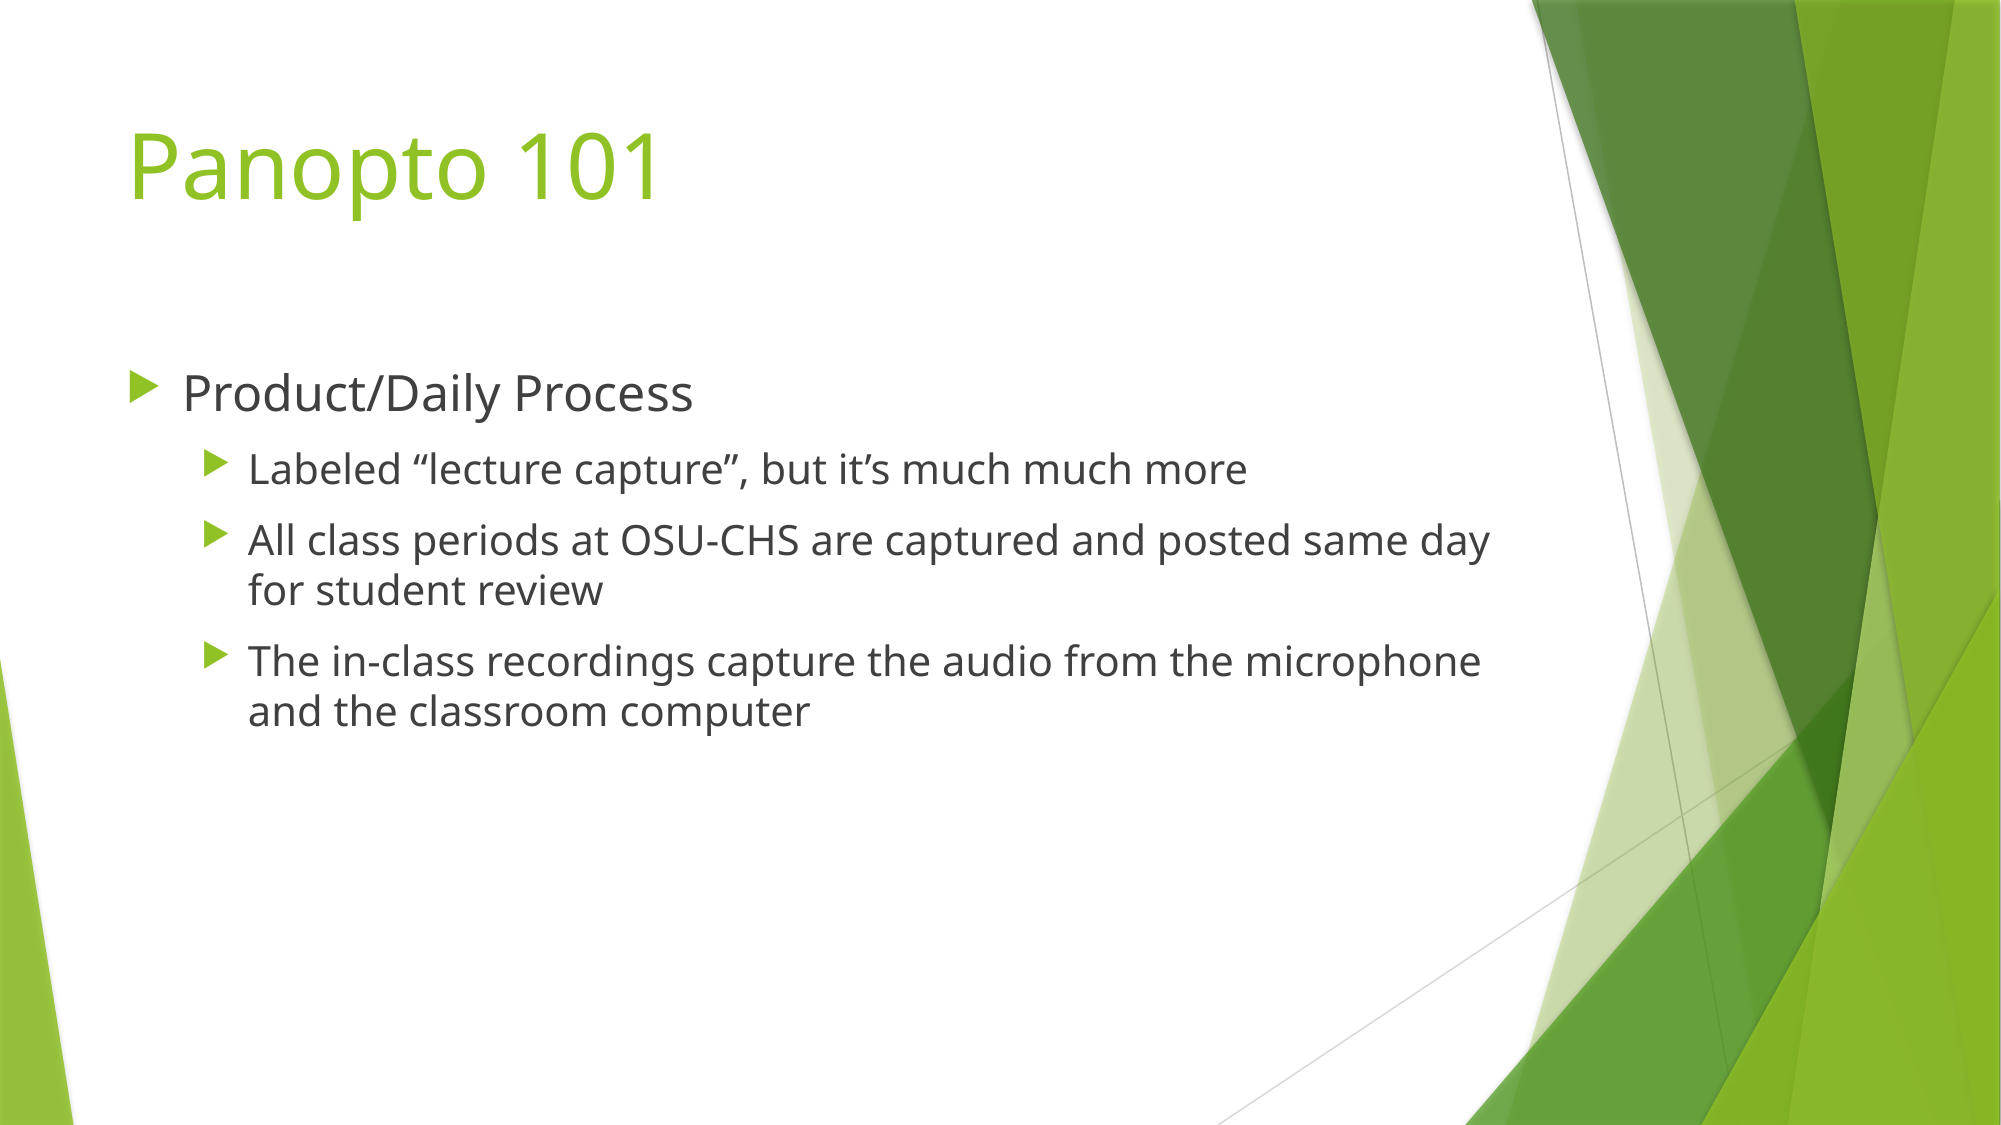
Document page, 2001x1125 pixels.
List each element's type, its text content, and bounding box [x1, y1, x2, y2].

list Product/Daily Process Labeled “lecture capture”, but it’s much much more All class periods at OSU-CHS are captured and posted same day for student review The in-class recordings capture the audio from the microphone and the classroom computer [111, 354, 1522, 992]
title Panopto 101 [111, 99, 1522, 317]
